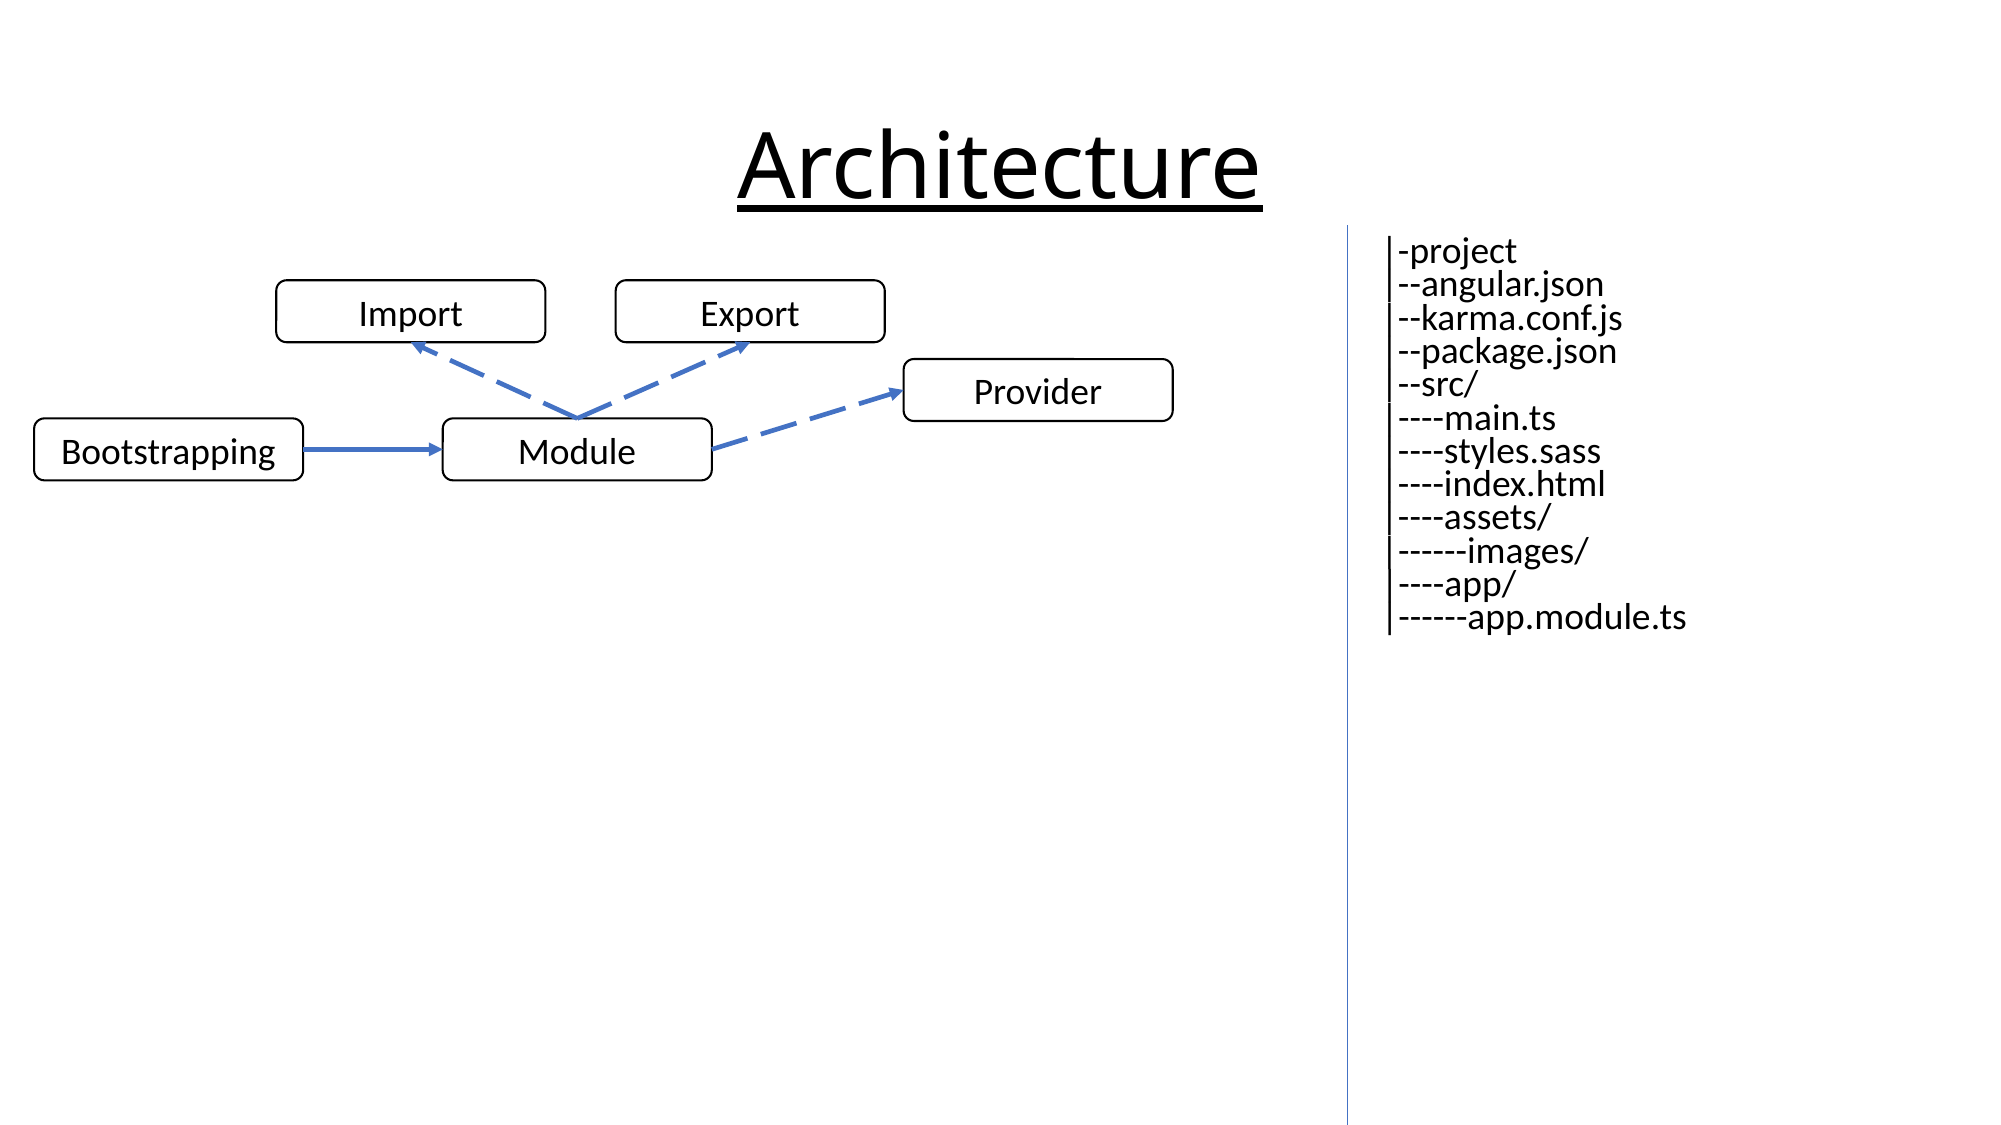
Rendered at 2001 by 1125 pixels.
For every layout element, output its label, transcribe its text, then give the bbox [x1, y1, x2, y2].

text_box |----index.html [1366, 451, 1790, 484]
text_box |----assets/ [1366, 484, 1820, 518]
text_box |--angular.json [1366, 278, 1693, 285]
text_box |------images/ [1366, 518, 1904, 579]
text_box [711, 390, 904, 450]
text_box |------app.module.ts [1366, 584, 1781, 645]
text_box Import [275, 279, 547, 344]
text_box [577, 342, 751, 419]
text_box |--package.json [1366, 318, 1667, 351]
text_box |----styles.sass [1366, 418, 1820, 479]
title Architecture [137, 59, 1863, 278]
text_box Bootstrapping [33, 417, 305, 482]
text_box |--karma.conf.js [1366, 285, 1820, 346]
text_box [410, 342, 577, 419]
text_box Export [614, 279, 886, 344]
text_box Provider [902, 357, 1174, 423]
text_box |----app/ [1366, 551, 1781, 584]
text_box Module [441, 419, 713, 482]
text_box |----main.ts [1366, 385, 1730, 418]
text_box |--src/ [1366, 351, 1790, 412]
